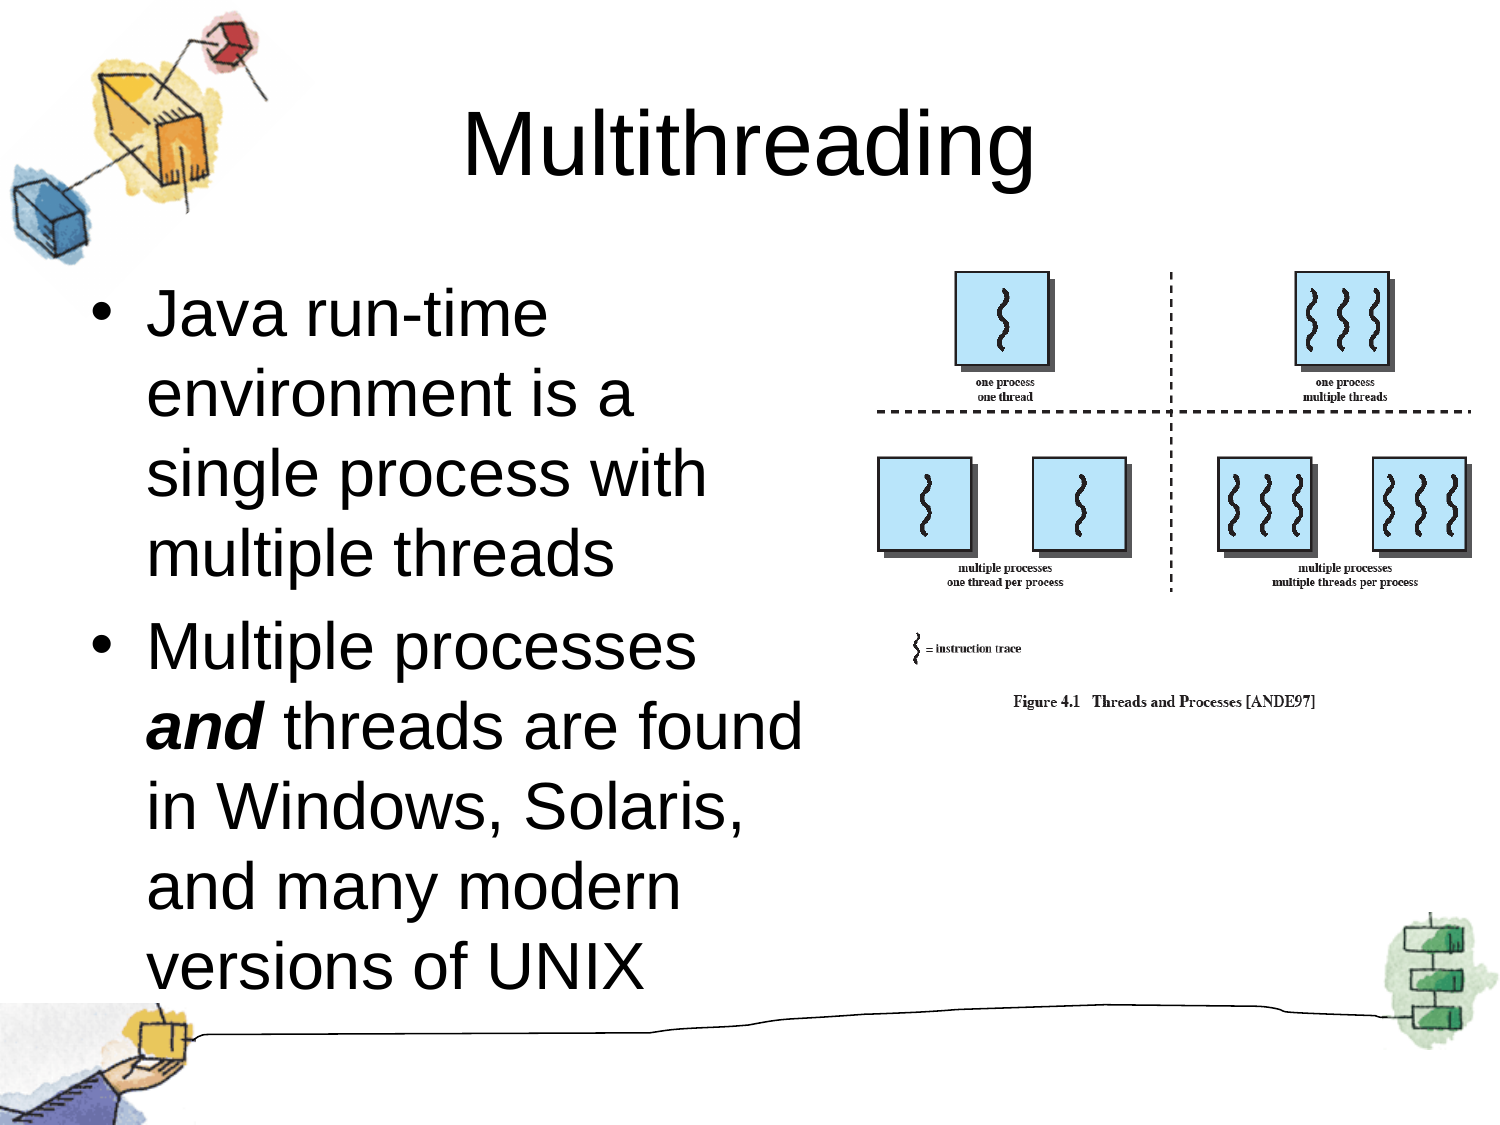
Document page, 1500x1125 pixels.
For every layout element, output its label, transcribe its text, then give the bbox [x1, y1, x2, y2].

picture [0, 1003, 196, 1125]
title Multithreading [74, 44, 1426, 233]
picture [0, 85, 167, 305]
list Java run-time environment is a single process with multiple threads Multiple processes and threads are found in Windows, Solaris, and many modern versions of UNIX [74, 262, 826, 1076]
picture [114, 0, 274, 44]
picture [1382, 912, 1500, 1050]
picture [820, 224, 1500, 751]
